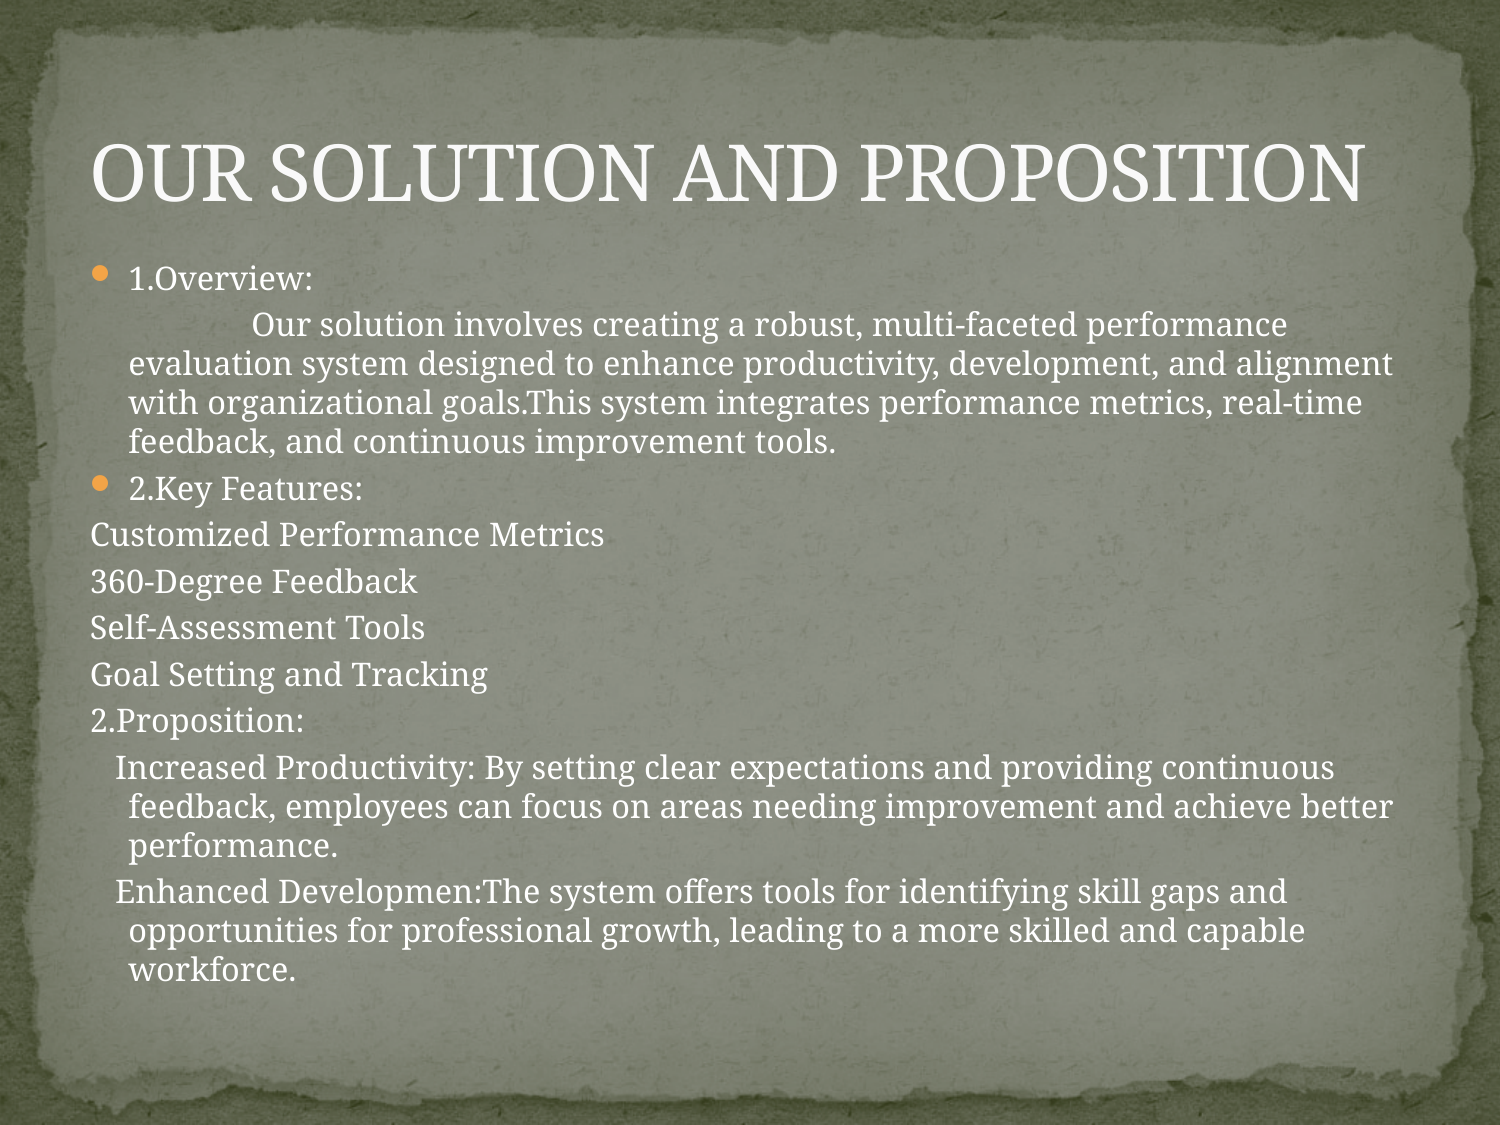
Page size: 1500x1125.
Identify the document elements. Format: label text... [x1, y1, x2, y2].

title OUR SOLUTION AND PROPOSITION [74, 24, 1425, 225]
list 1.Overview: Our solution involves creating a robust, multi-faceted performance evaluation system designed to enhance productivity, development, and alignment with organizational goals.This system integrates performance metrics, real-time feedback, and continuous improvement tools. 2.Key Features: Customized Performance Metrics 360-Degree Feedback Self-Assessment Tools Goal Setting and Tracking 2.Proposition: Increased Productivity: By setting clear expectations and providing continuous feedback, employees can focus on areas needing improvement and achieve better performance. Enhanced Developmen:The system offers tools for identifying skill gaps and opportunities for professional growth, leading to a more skilled and capable workforce. [75, 249, 1425, 1000]
